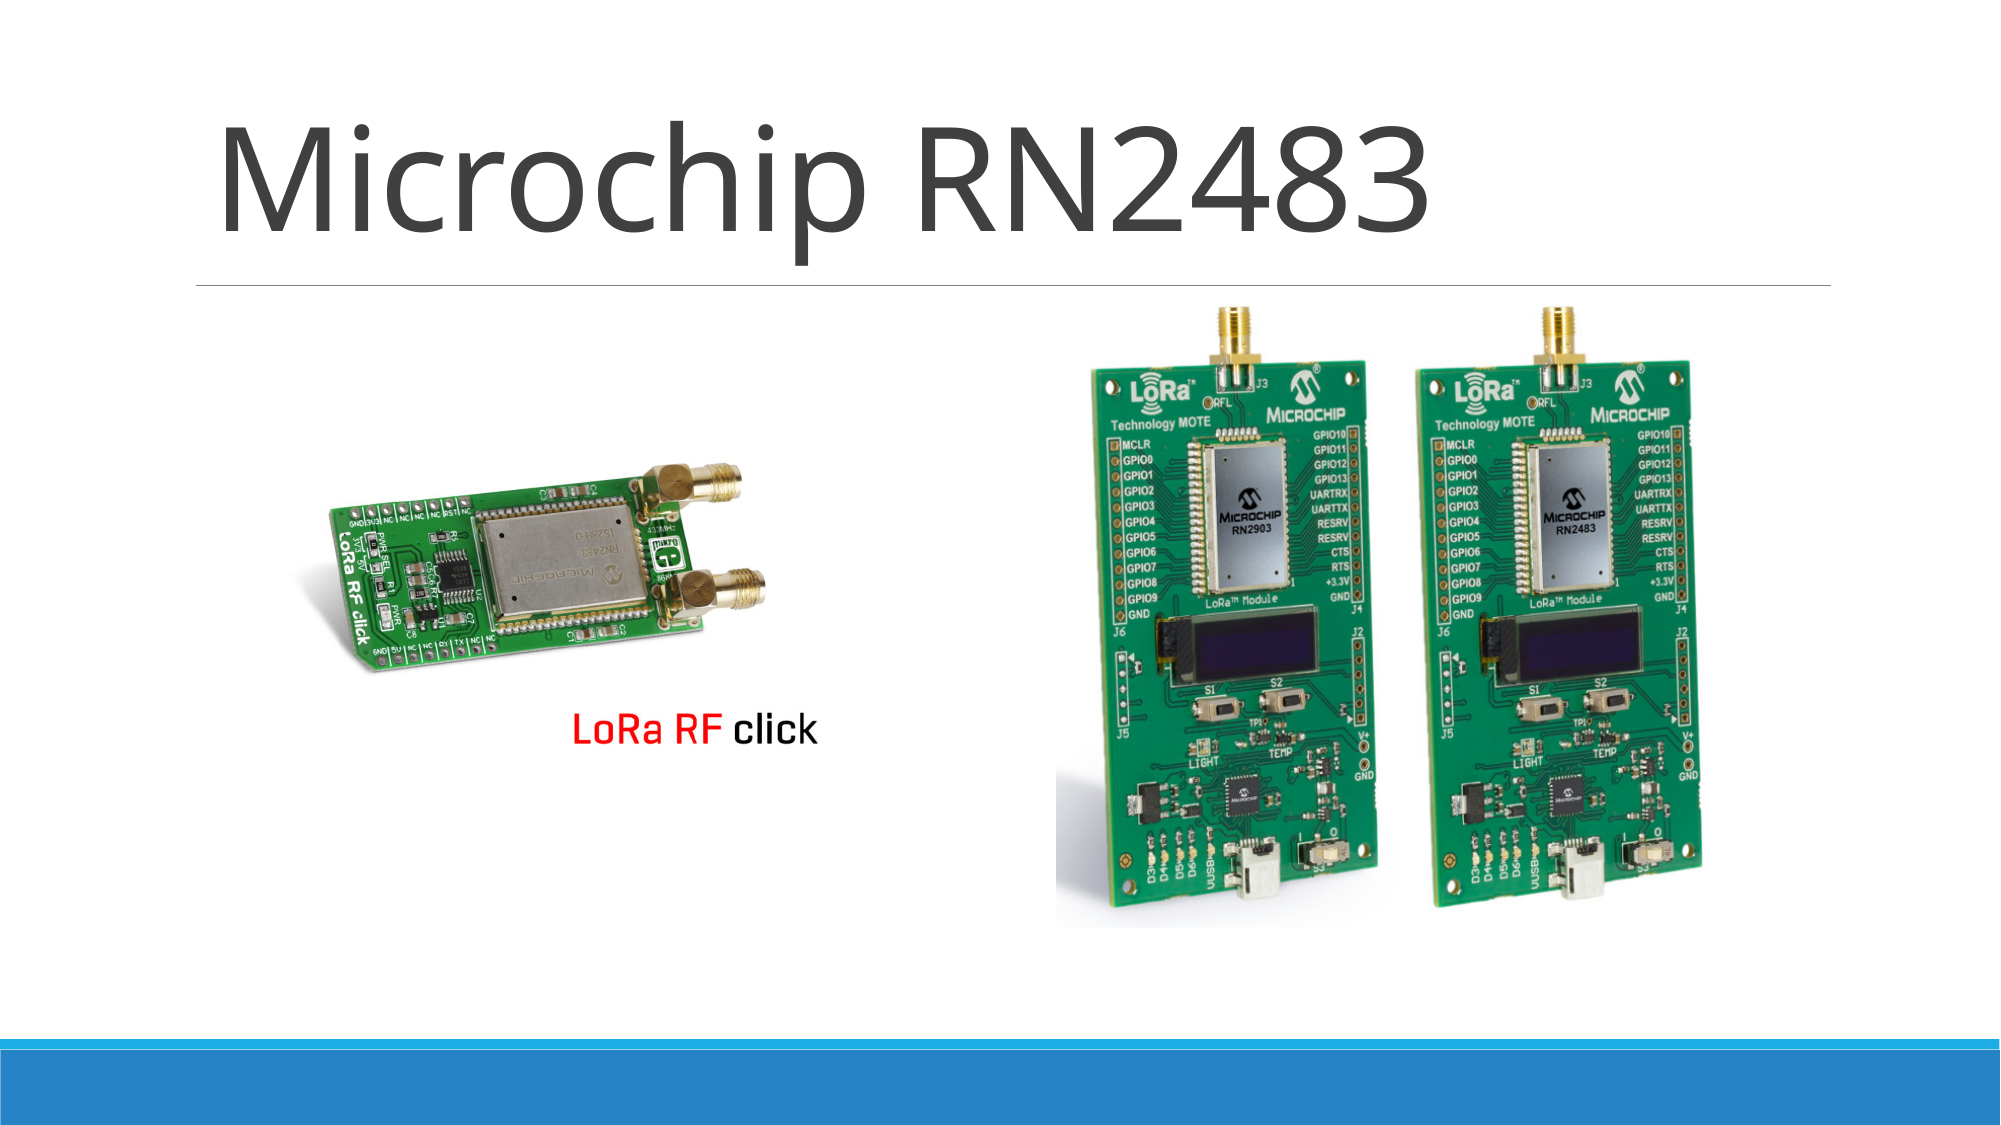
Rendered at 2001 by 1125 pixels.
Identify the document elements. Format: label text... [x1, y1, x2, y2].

picture [197, 392, 909, 793]
title Microchip RN2483 [198, 102, 1489, 269]
picture [1055, 303, 1705, 928]
